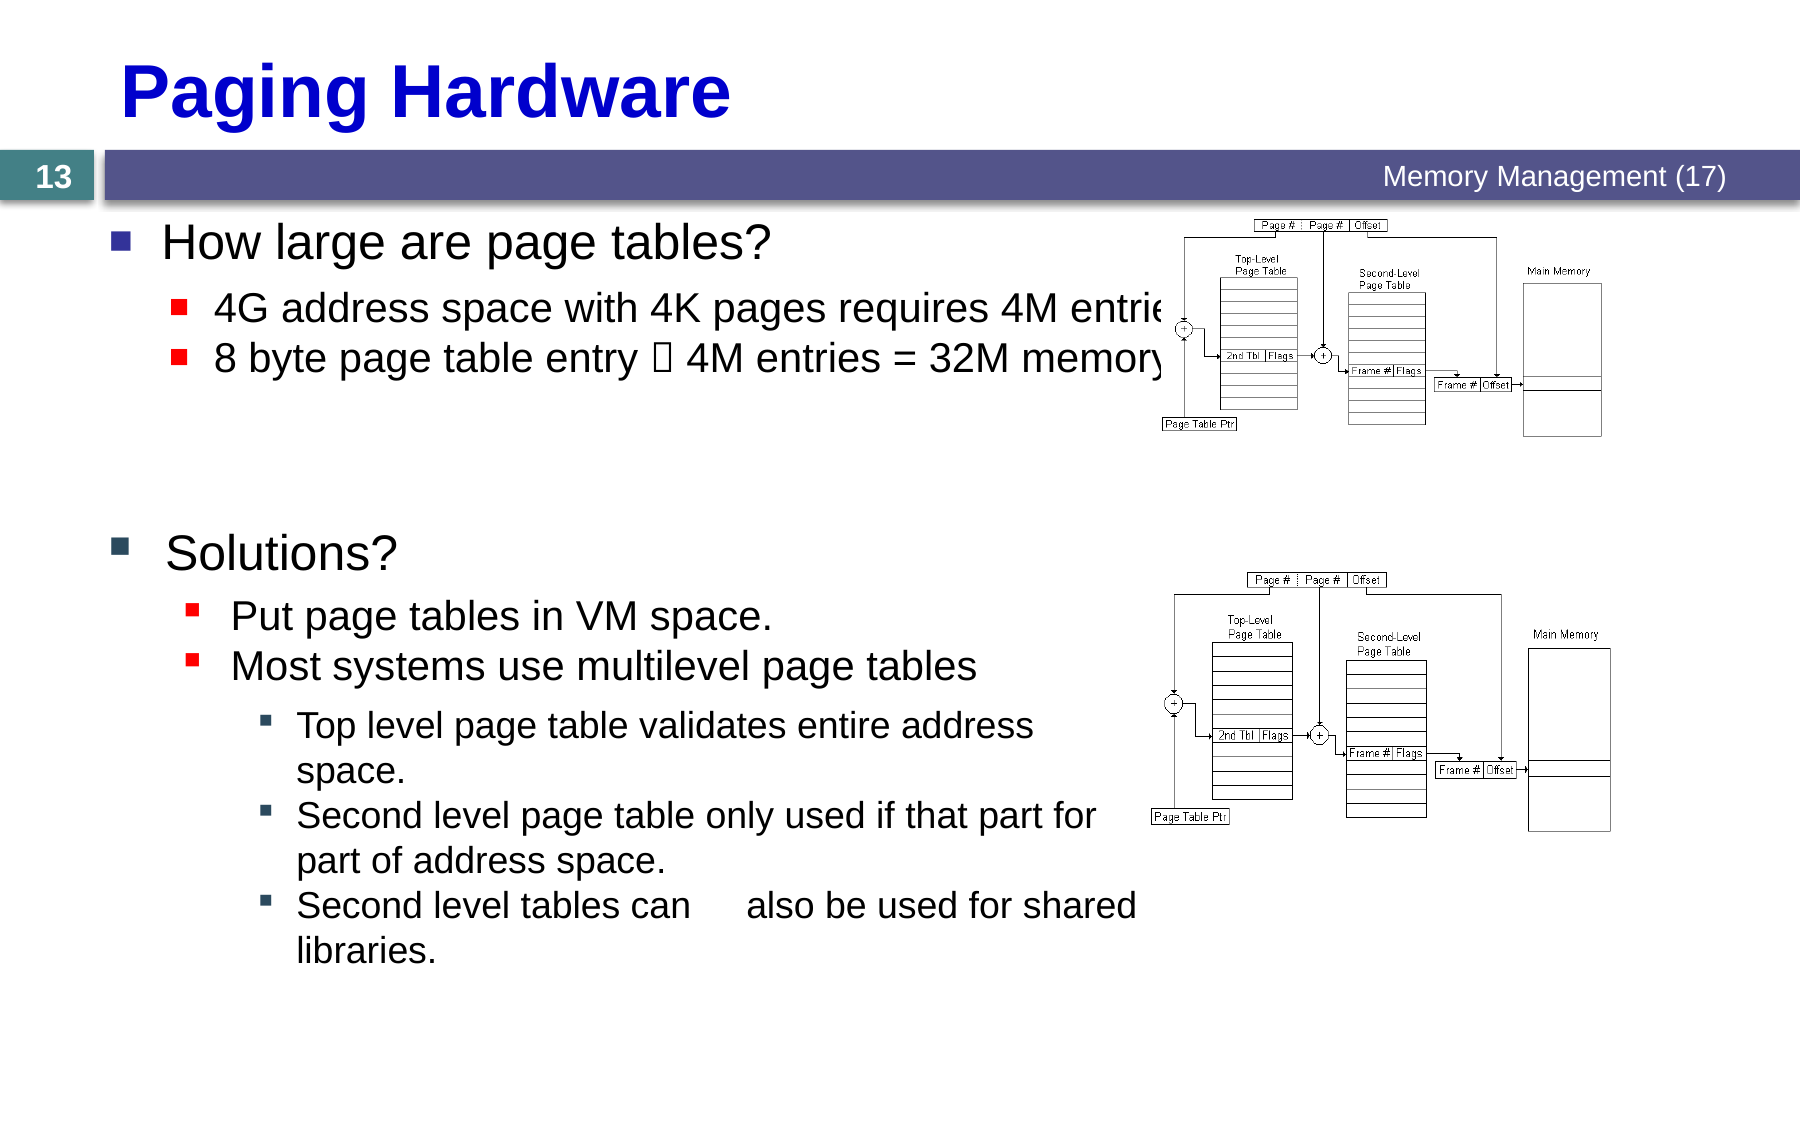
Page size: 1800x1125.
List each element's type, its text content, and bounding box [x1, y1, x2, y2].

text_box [1150, 571, 1611, 832]
list How large are page tables? 4G address space with 4K pages requires 4M entries (232 / 212 = 222) 8 byte page table entry  4M entries = 32M memory [93, 202, 1743, 1082]
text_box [1161, 218, 1603, 437]
footer Memory Management (17) [675, 149, 1743, 202]
slide_number 13 [0, 152, 108, 198]
text_box Solutions? Put page tables in VM space. Most systems use multilevel page tables Top level page table validates entire address space. Second level page table only used if that part for part of address space. Second level tables can also be used for shared libraries. [93, 512, 1168, 1009]
title Paging Hardware [105, 27, 1743, 149]
